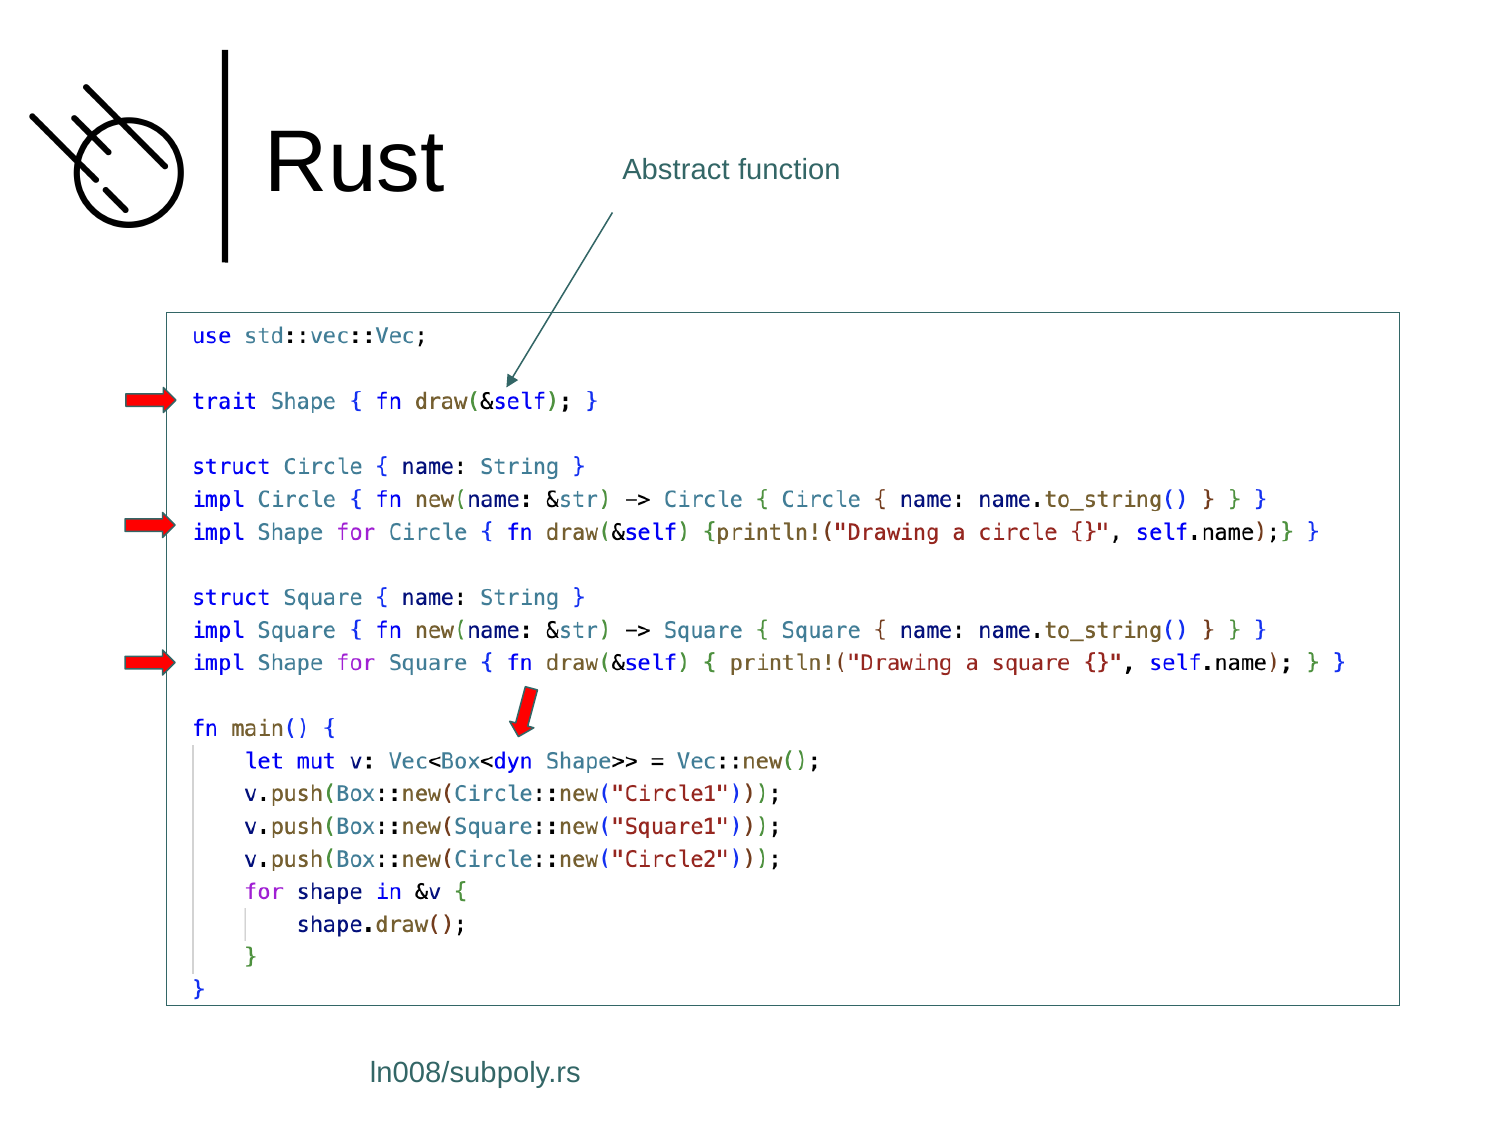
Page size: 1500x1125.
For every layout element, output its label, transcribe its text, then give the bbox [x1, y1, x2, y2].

picture [166, 312, 1401, 1006]
text_box ln008/subpoly.rs [355, 1046, 597, 1096]
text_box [506, 212, 613, 388]
text_box [125, 393, 161, 407]
title Rust [249, 31, 1400, 282]
text_box [125, 656, 161, 669]
text_box [125, 518, 161, 532]
text_box Abstract function [607, 142, 857, 193]
picture [0, 49, 213, 263]
